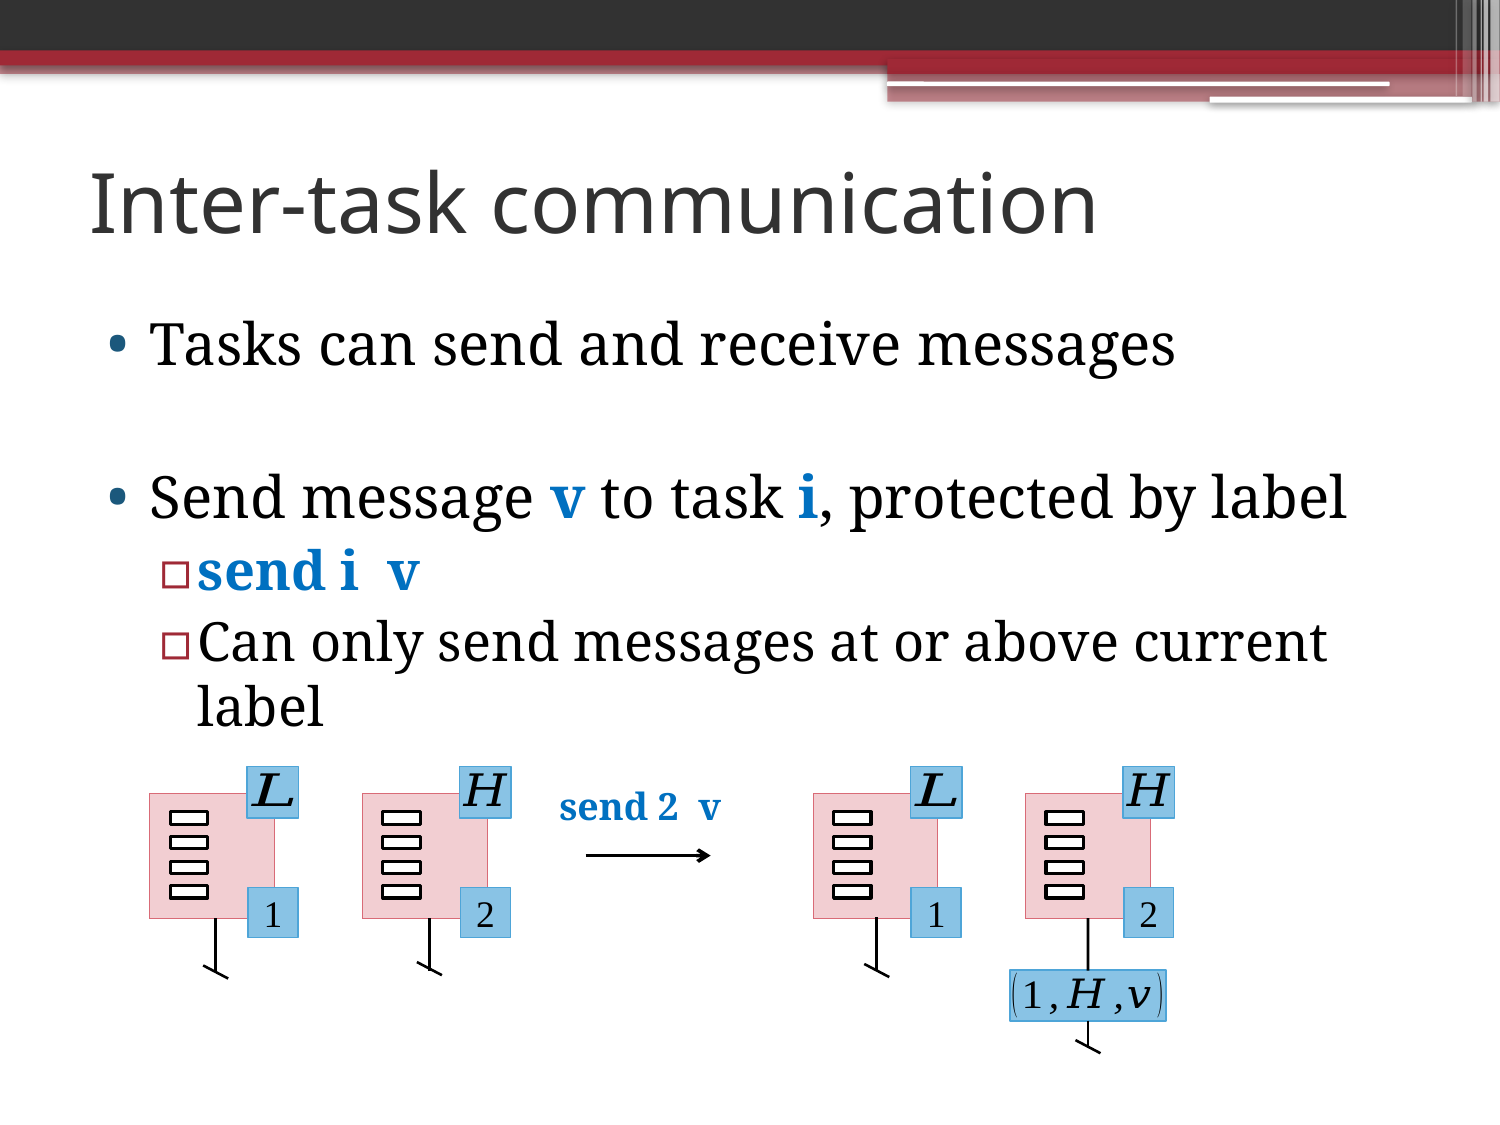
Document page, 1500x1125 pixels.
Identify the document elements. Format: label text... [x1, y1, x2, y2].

title Inter-task communication [75, 112, 1425, 288]
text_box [469, 775, 775, 856]
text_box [202, 917, 443, 979]
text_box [149, 767, 511, 938]
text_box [812, 767, 1174, 1054]
